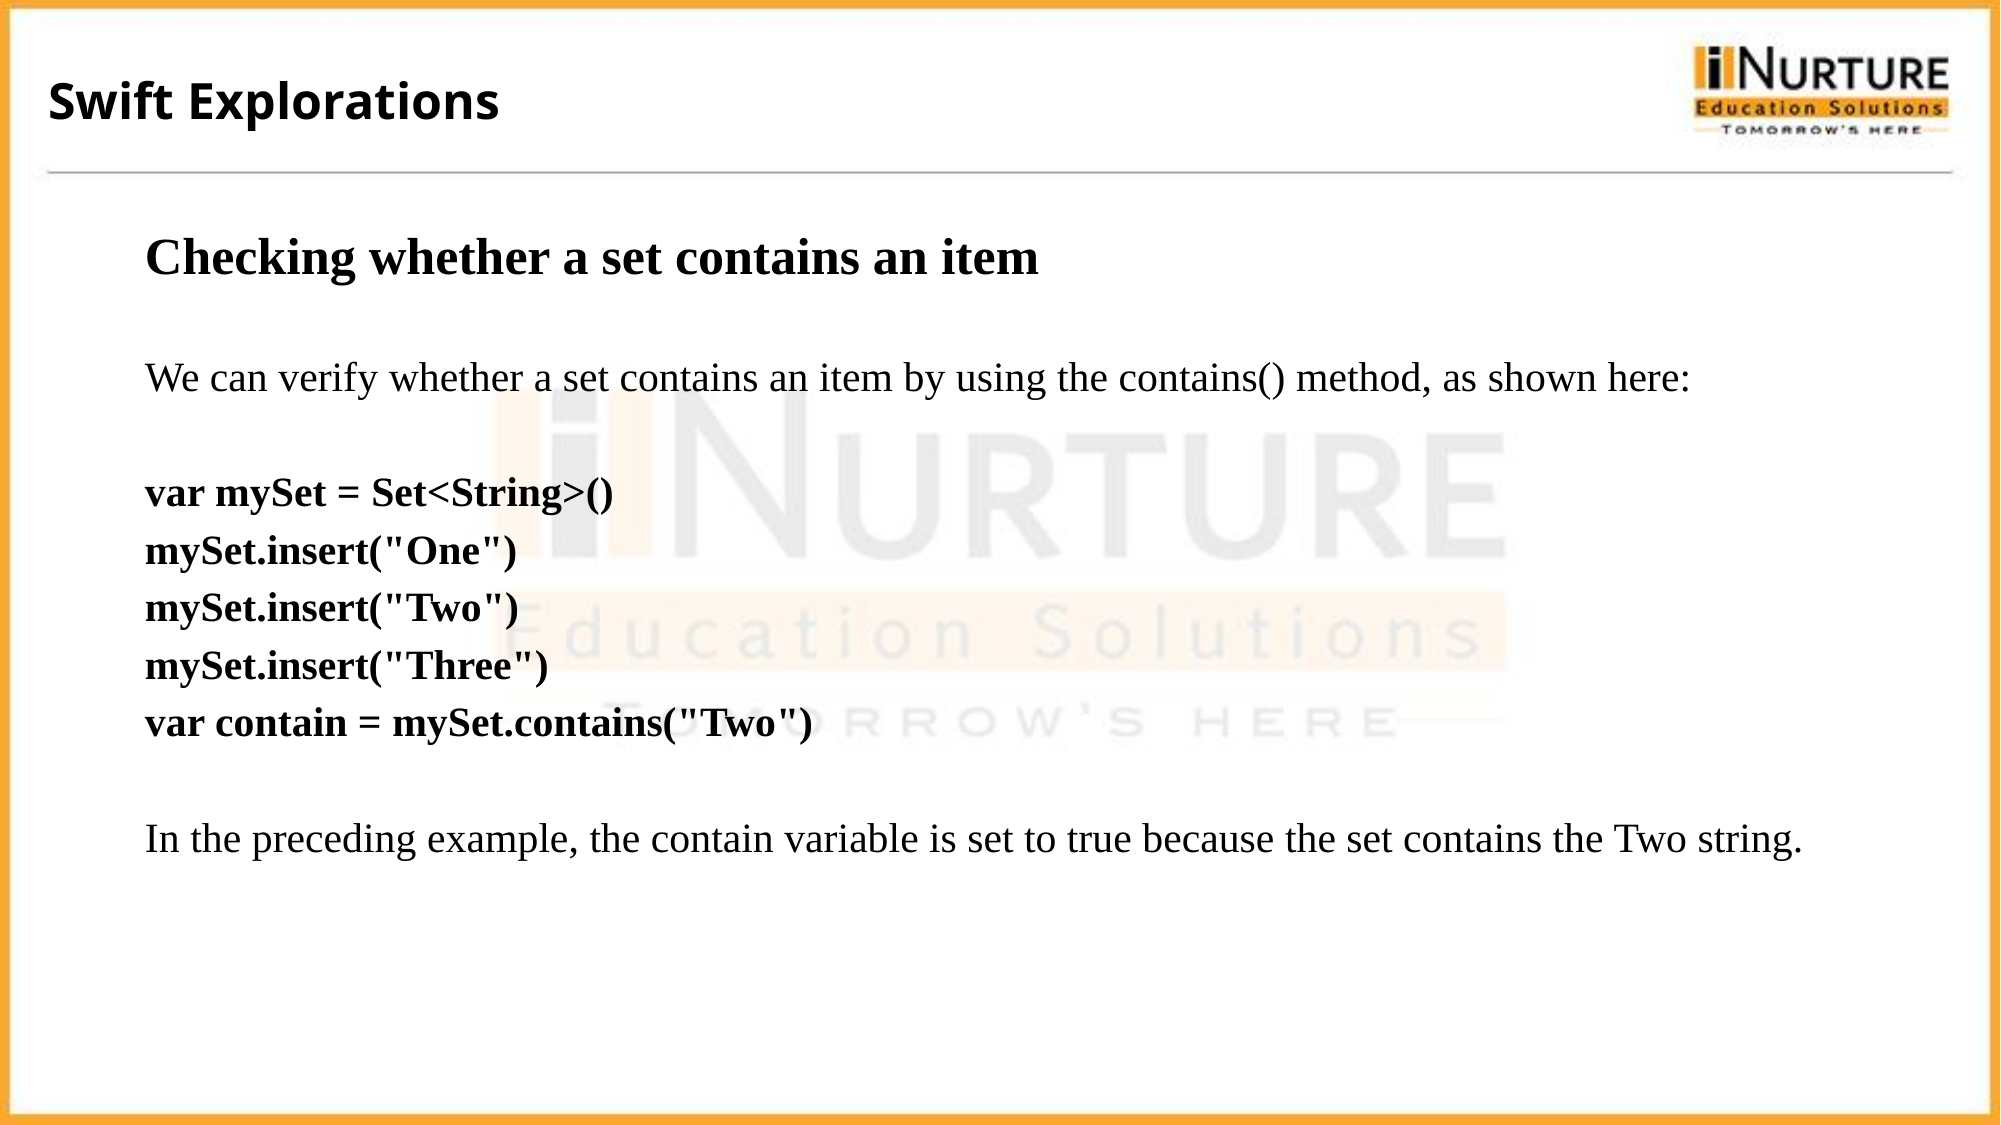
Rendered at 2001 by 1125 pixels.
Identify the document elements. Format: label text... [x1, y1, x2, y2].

list Checking whether a set contains an item We can verify whether a set contains an item by using the contains() method, as shown here: var mySet = Set<String>() mySet.insert("One") mySet.insert("Two") mySet.insert("Three") var contain = mySet.contains("Two") In the preceding example, the contain variable is set to true because the set contains the Two string. [137, 205, 1863, 1125]
picture [0, 0, 2001, 1125]
text_box Swift Explorations [40, 62, 847, 138]
